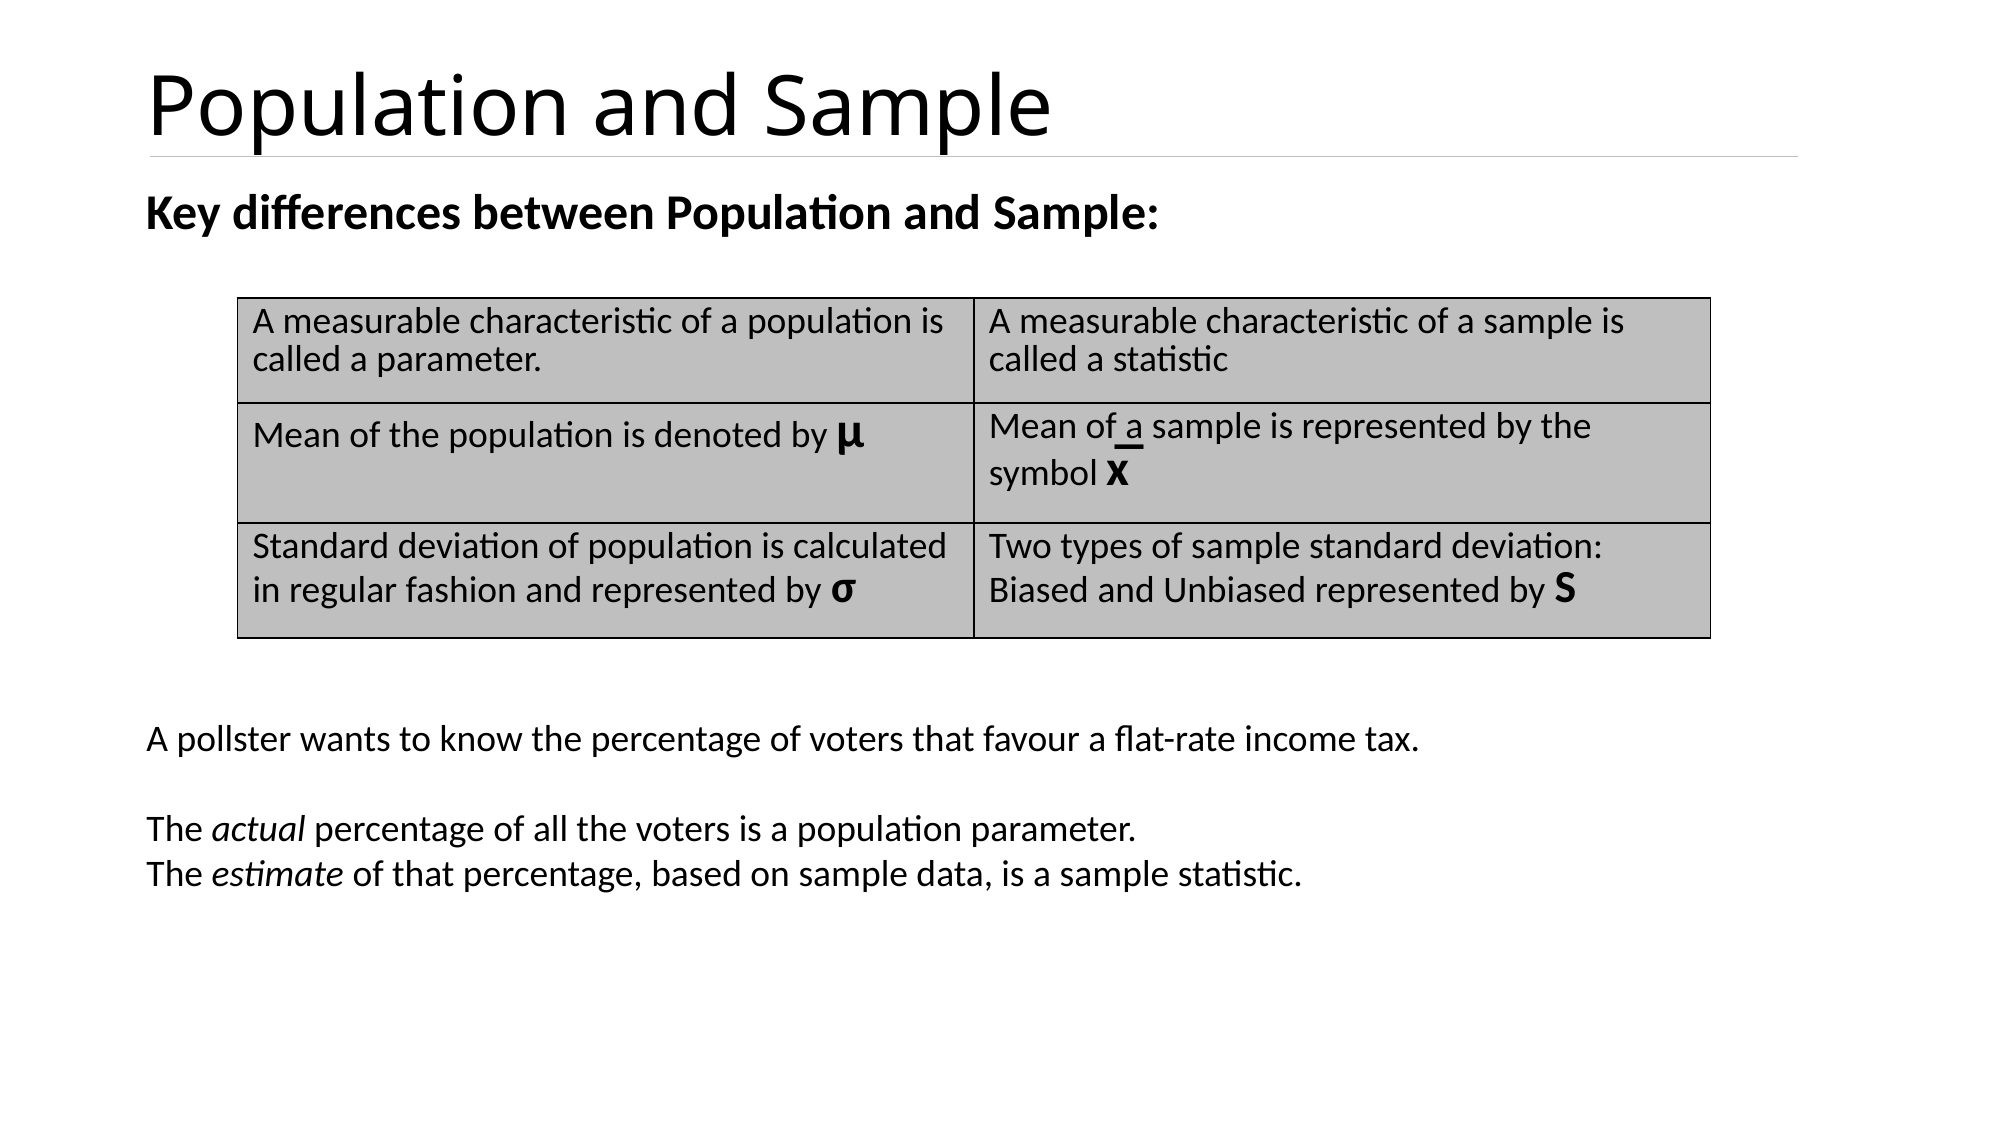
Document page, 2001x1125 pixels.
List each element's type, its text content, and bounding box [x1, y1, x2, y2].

table_header A measurable characteristic of a population is called a parameter. [238, 299, 973, 402]
table_cell Mean of the population is denoted by μ [238, 404, 973, 522]
title Population and Sample [131, 44, 1632, 162]
table_cell Two types of sample standard deviation: Biased and Unbiased represented by S [975, 524, 1710, 637]
text_box Key differences between Population and Sample: [131, 171, 1824, 247]
text_box A pollster wants to know the percentage of voters that favour a flat-rate income tax. The actual percentage of all the voters is a population parameter. The estimate of that percentage, based on sample data, is a sample statistic. [131, 706, 1824, 902]
table_cell Standard deviation of population is calculated in regular fashion and represented by σ [238, 524, 973, 637]
table_header A measurable characteristic of a sample is called a statistic [975, 299, 1710, 402]
table_cell Mean of a sample is represented by the symbol x̅ [975, 404, 1710, 522]
